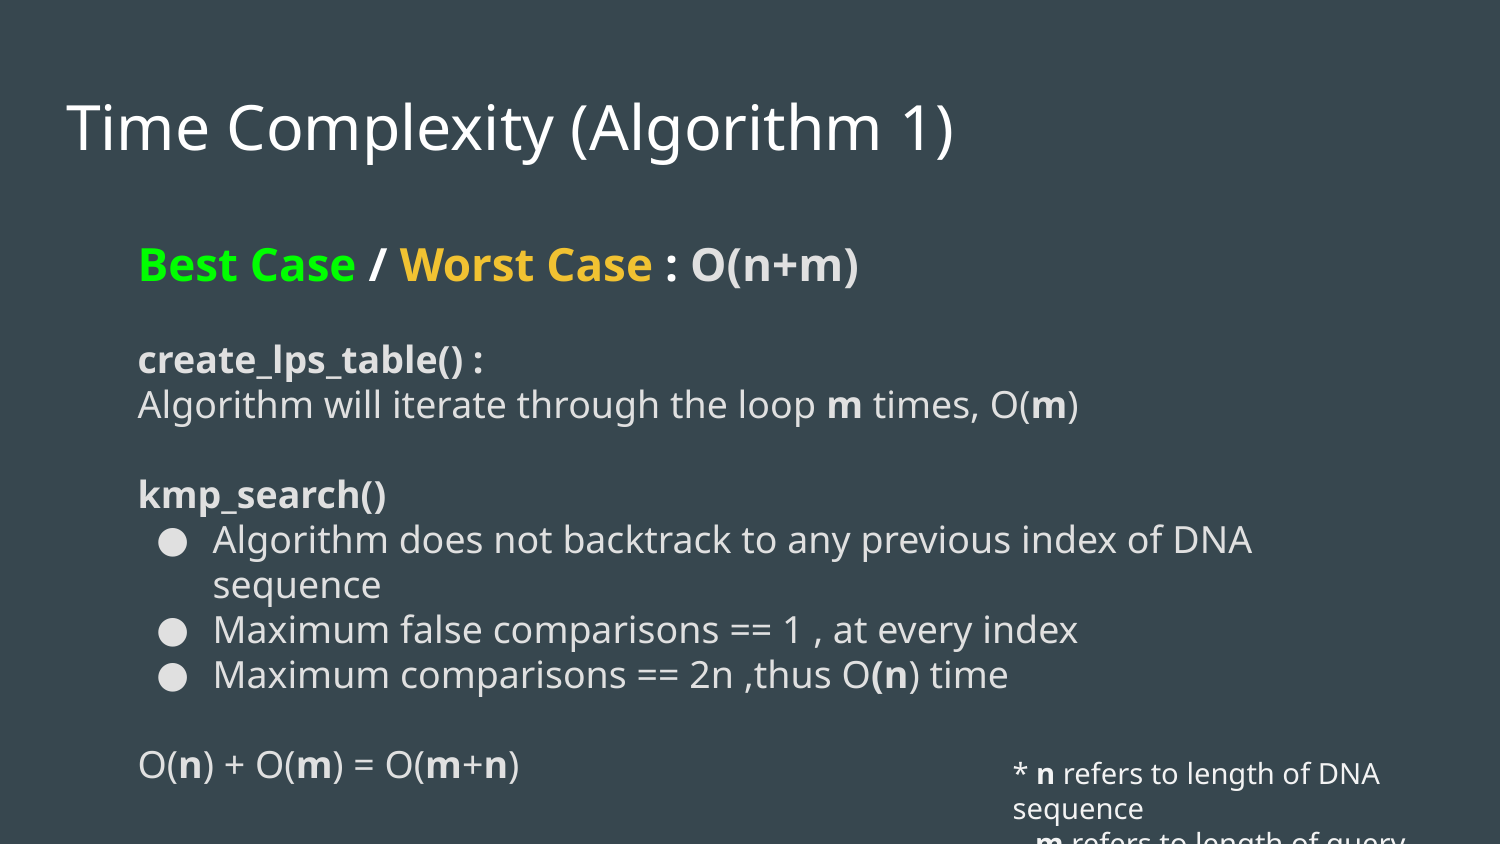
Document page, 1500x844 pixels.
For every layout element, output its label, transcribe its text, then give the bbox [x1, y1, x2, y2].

title Time Complexity (Algorithm 1) [51, 72, 1449, 167]
text_box Best Case / Worst Case : O(n+m) create_lps_table() : Algorithm will iterate through the loop m times, O(m) kmp_search() Algorithm does not backtrack to any previous index of DNA sequence Maximum false comparisons == 1 , at every index Maximum comparisons == 2n ,thus O(n) time O(n) + O(m) = O(m+n) [122, 220, 1378, 754]
text_box * n refers to length of DNA sequence m refers to length of query sequence [997, 740, 1500, 844]
